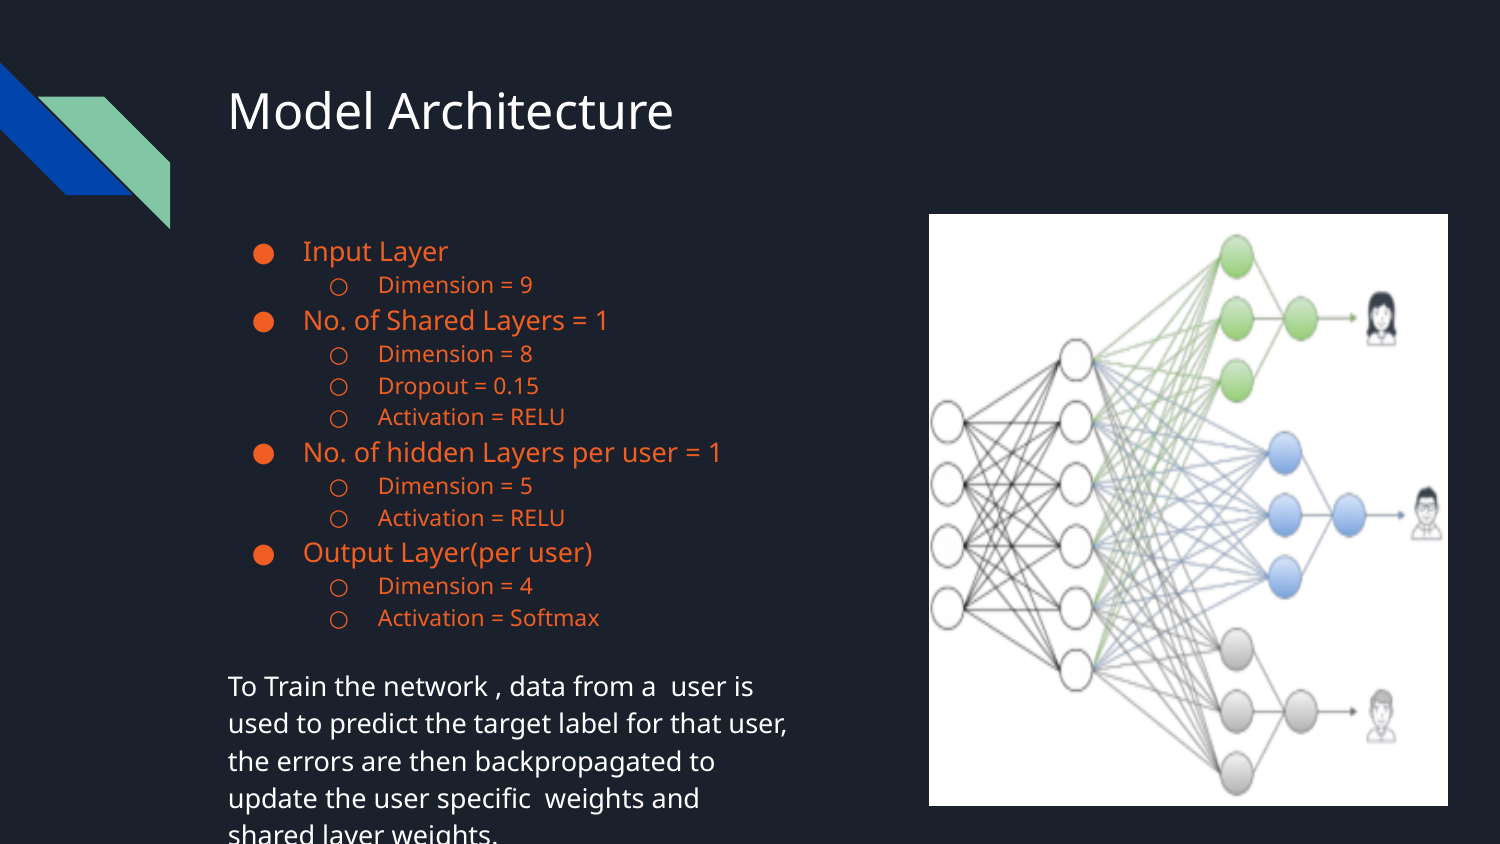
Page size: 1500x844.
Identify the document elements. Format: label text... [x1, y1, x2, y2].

title Model Architecture [212, 64, 1368, 215]
picture [929, 214, 1448, 806]
list Input Layer Dimension = 9 No. of Shared Layers = 1 Dimension = 8 Dropout = 0.15 Activation = RELU No. of hidden Layers per user = 1 Dimension = 5 Activation = RELU Output Layer(per user) Dimension = 4 Activation = Softmax To Train the network , data from a user is used to predict the target label for that user, the errors are then backpropagated to update the user specific weights and shared layer weights. [212, 214, 813, 817]
